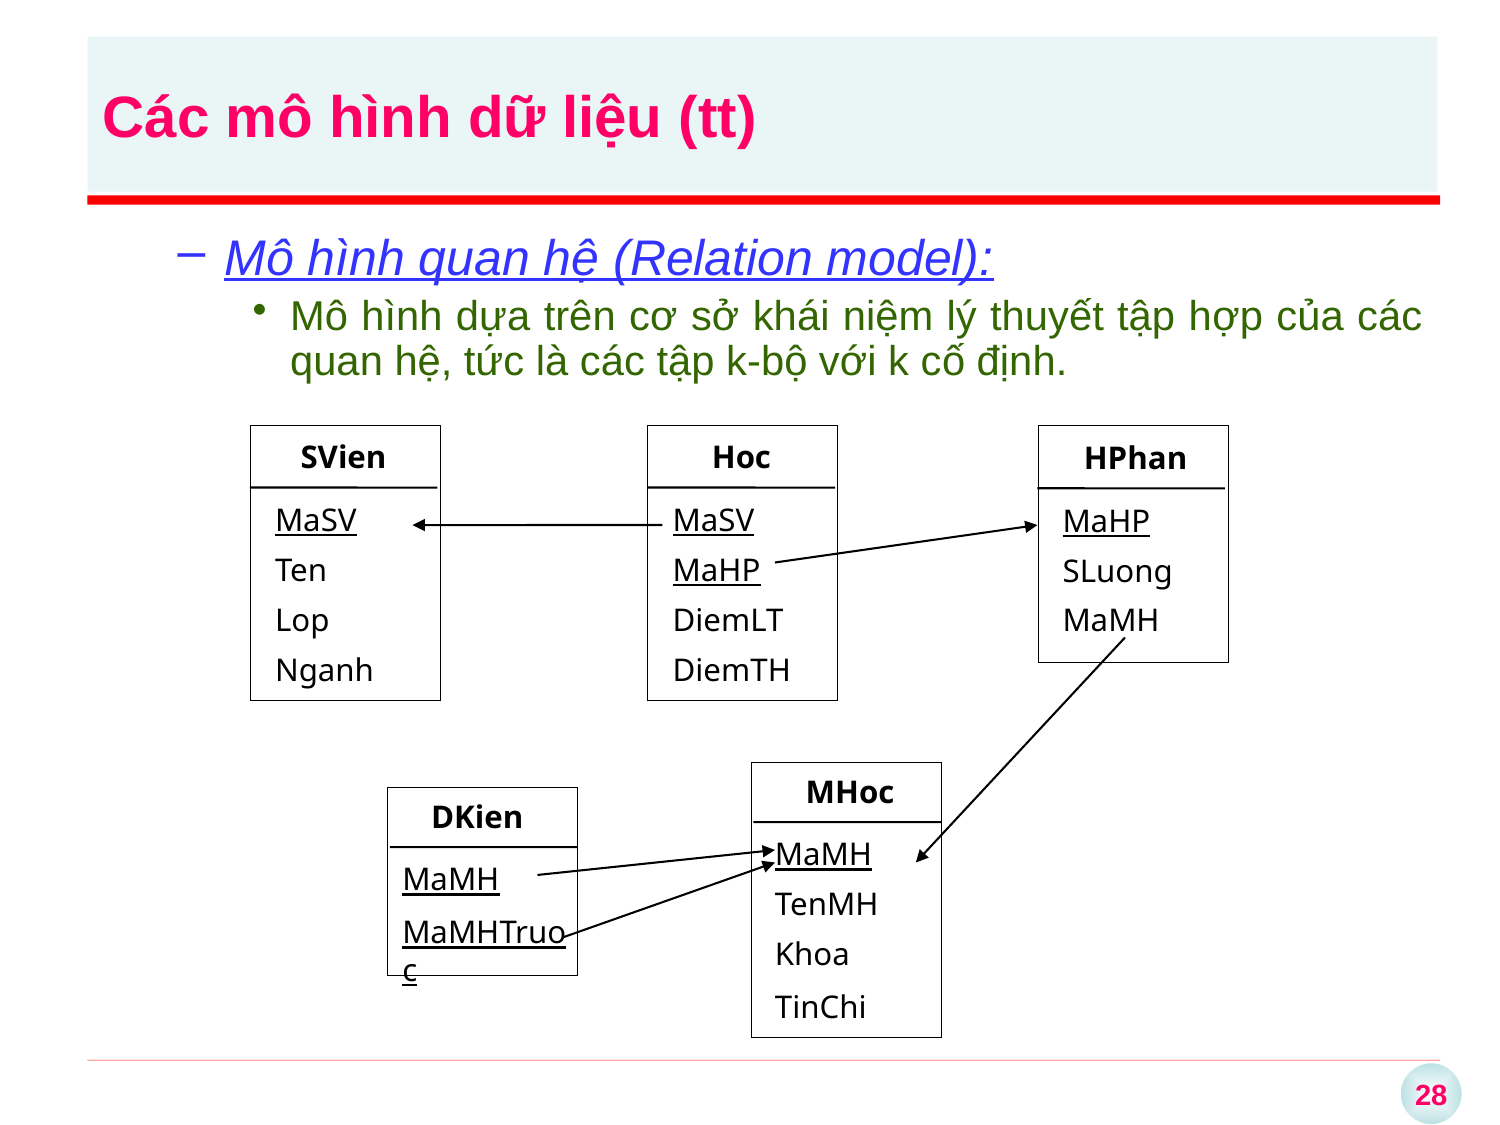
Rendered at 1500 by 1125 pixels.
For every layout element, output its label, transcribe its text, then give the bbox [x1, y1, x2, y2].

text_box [249, 424, 1229, 1038]
title Các mô hình dữ liệu (tt) [87, 36, 1438, 192]
list Mô hình quan hệ (Relation model): Mô hình dựa trên cơ sở khái niệm lý thuyết tập hợp của các quan hệ, tức là các tập k-bộ với k cố định. [87, 224, 1438, 1038]
